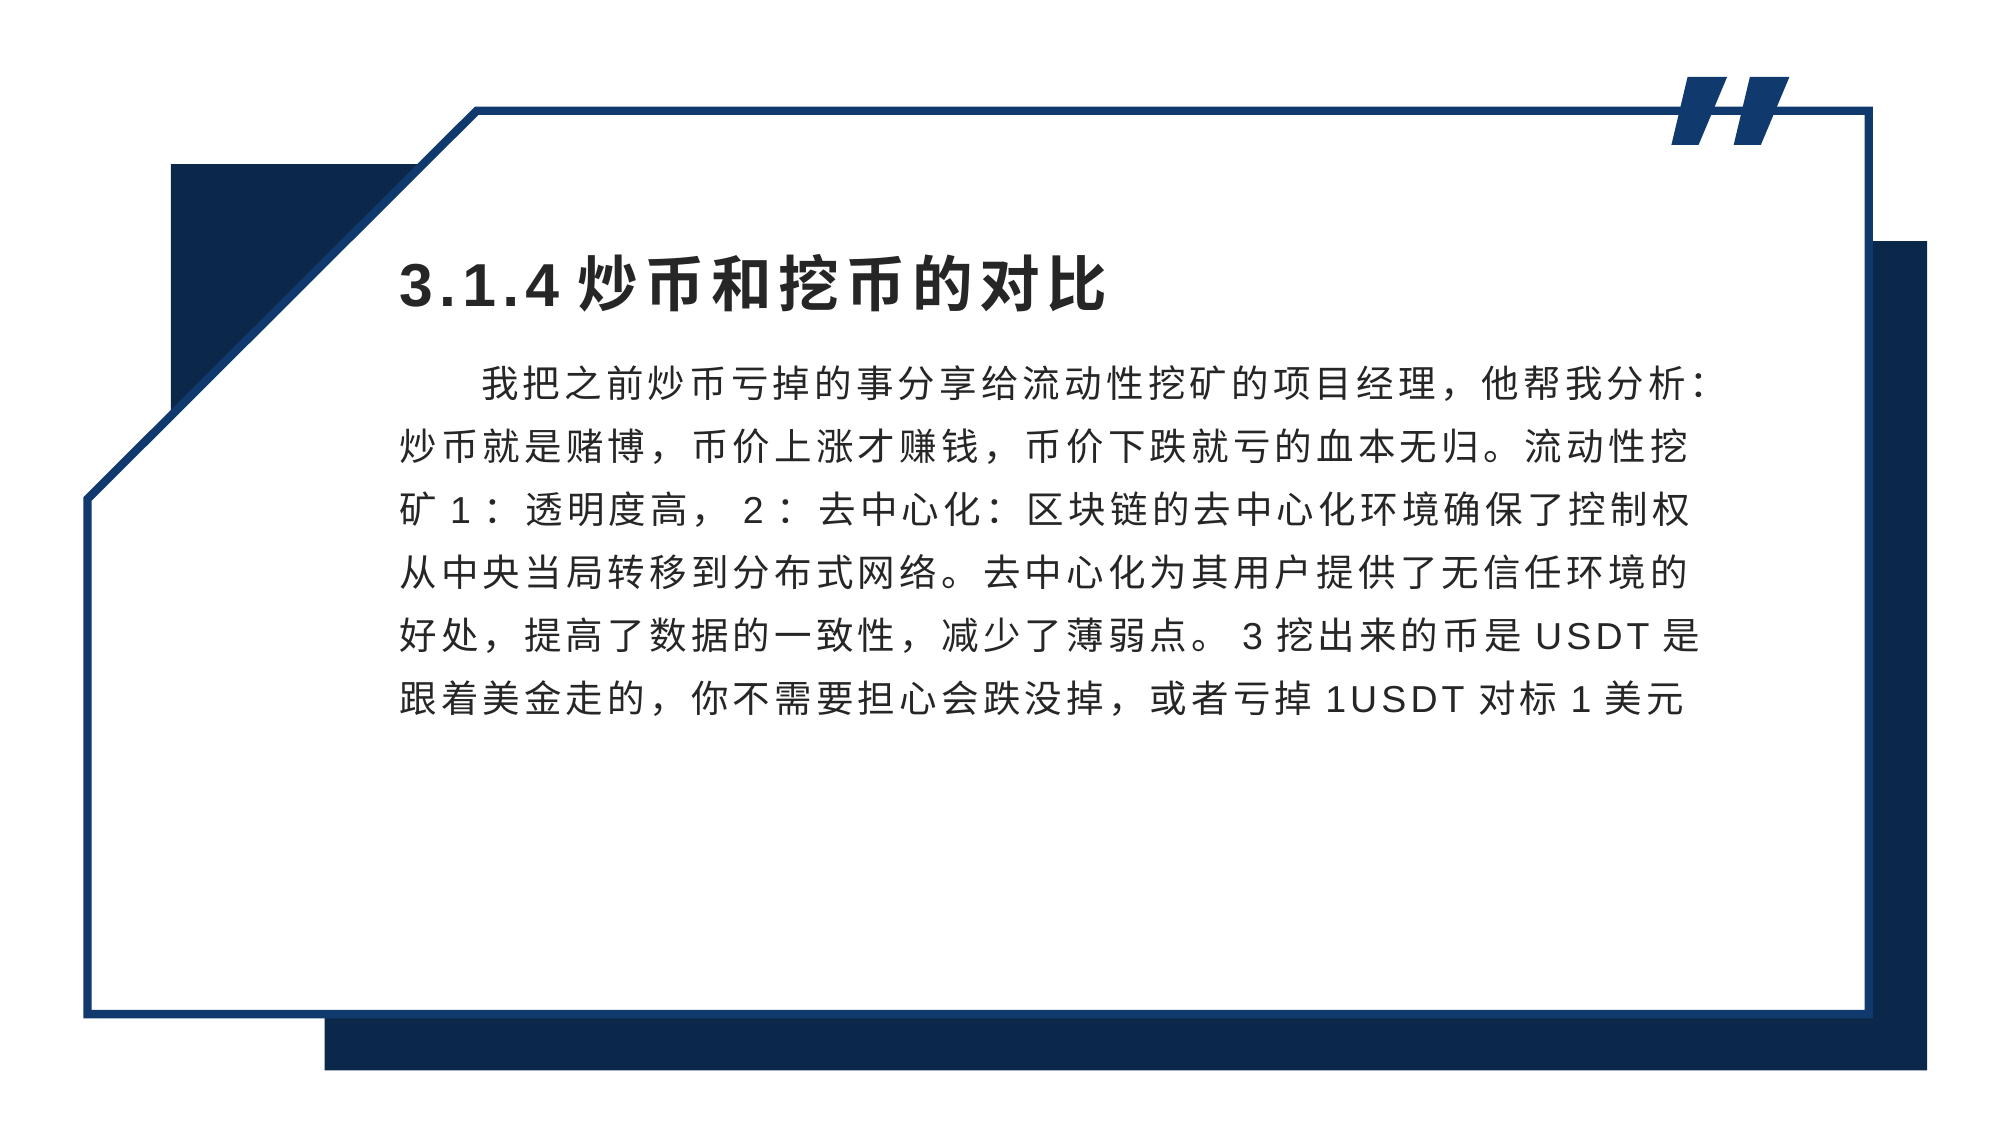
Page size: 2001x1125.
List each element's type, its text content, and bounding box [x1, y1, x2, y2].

text_box 3.1.4炒币和挖币的对比 [384, 223, 1728, 327]
text_box [1670, 75, 1729, 147]
text_box [324, 240, 1928, 1071]
text_box 我把之前炒币亏掉的事分享给流动性挖矿的项目经理，他帮我分析：炒币就是赌博，币价上涨才赚钱，币价下跌就亏的血本无归。流动性挖矿1：透明度高，2：去中心化：区块链的去中心化环境确保了控制权从中央当局转移到分布式网络。去中心化为其用户提供了无信任环境的好处，提高了数据的一致性，减少了薄弱点。3挖出来的币是USDT是跟着美金走的，你不需要担心会跌没掉，或者亏掉1USDT对标1美元 [384, 334, 1728, 974]
text_box [170, 163, 421, 414]
text_box [1732, 75, 1792, 147]
text_box [86, 109, 1870, 1016]
